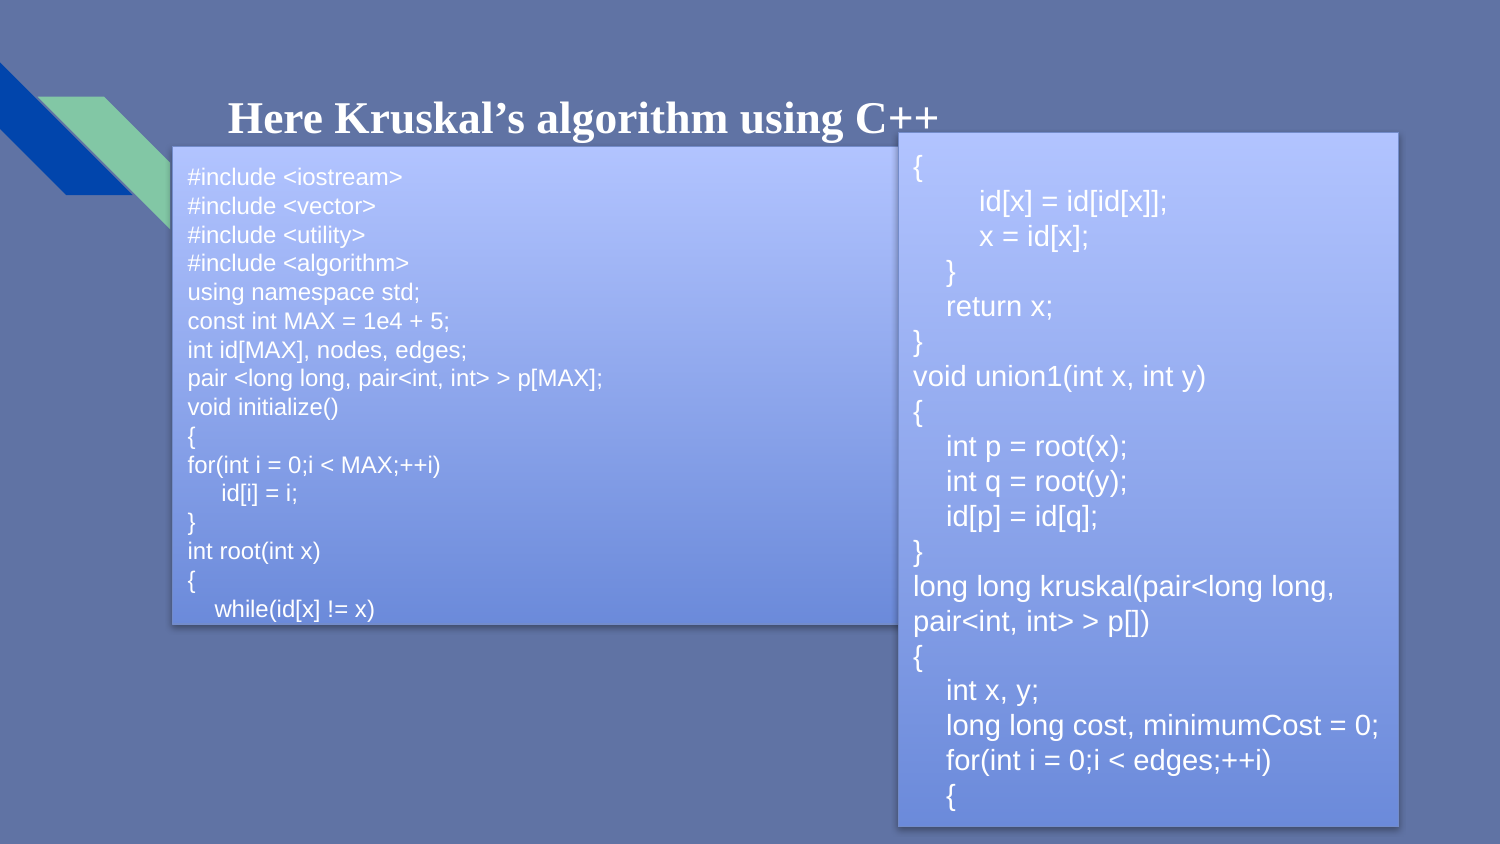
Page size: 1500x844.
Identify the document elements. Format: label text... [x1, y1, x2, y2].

title Here Kruskal’s algorithm using C++ [212, 64, 1369, 145]
text_box { id[x] = id[id[x]]; x = id[x]; } return x; } void union1(int x, int y) { int p = root(x); int q = root(y); id[p] = id[q]; } long long kruskal(pair<long long, pair<int, int> > p[]) { int x, y; long long cost, minimumCost = 0; for(int i = 0;i < edges;++i) { [898, 132, 1399, 827]
list #include <iostream> #include <vector> #include <utility> #include <algorithm> using namespace std; const int MAX = 1e4 + 5; int id[MAX], nodes, edges; pair <long long, pair<int, int> > p[MAX]; void initialize() { for(int i = 0;i < MAX;++i) id[i] = i; } int root(int x) { while(id[x] != x) [172, 146, 892, 625]
